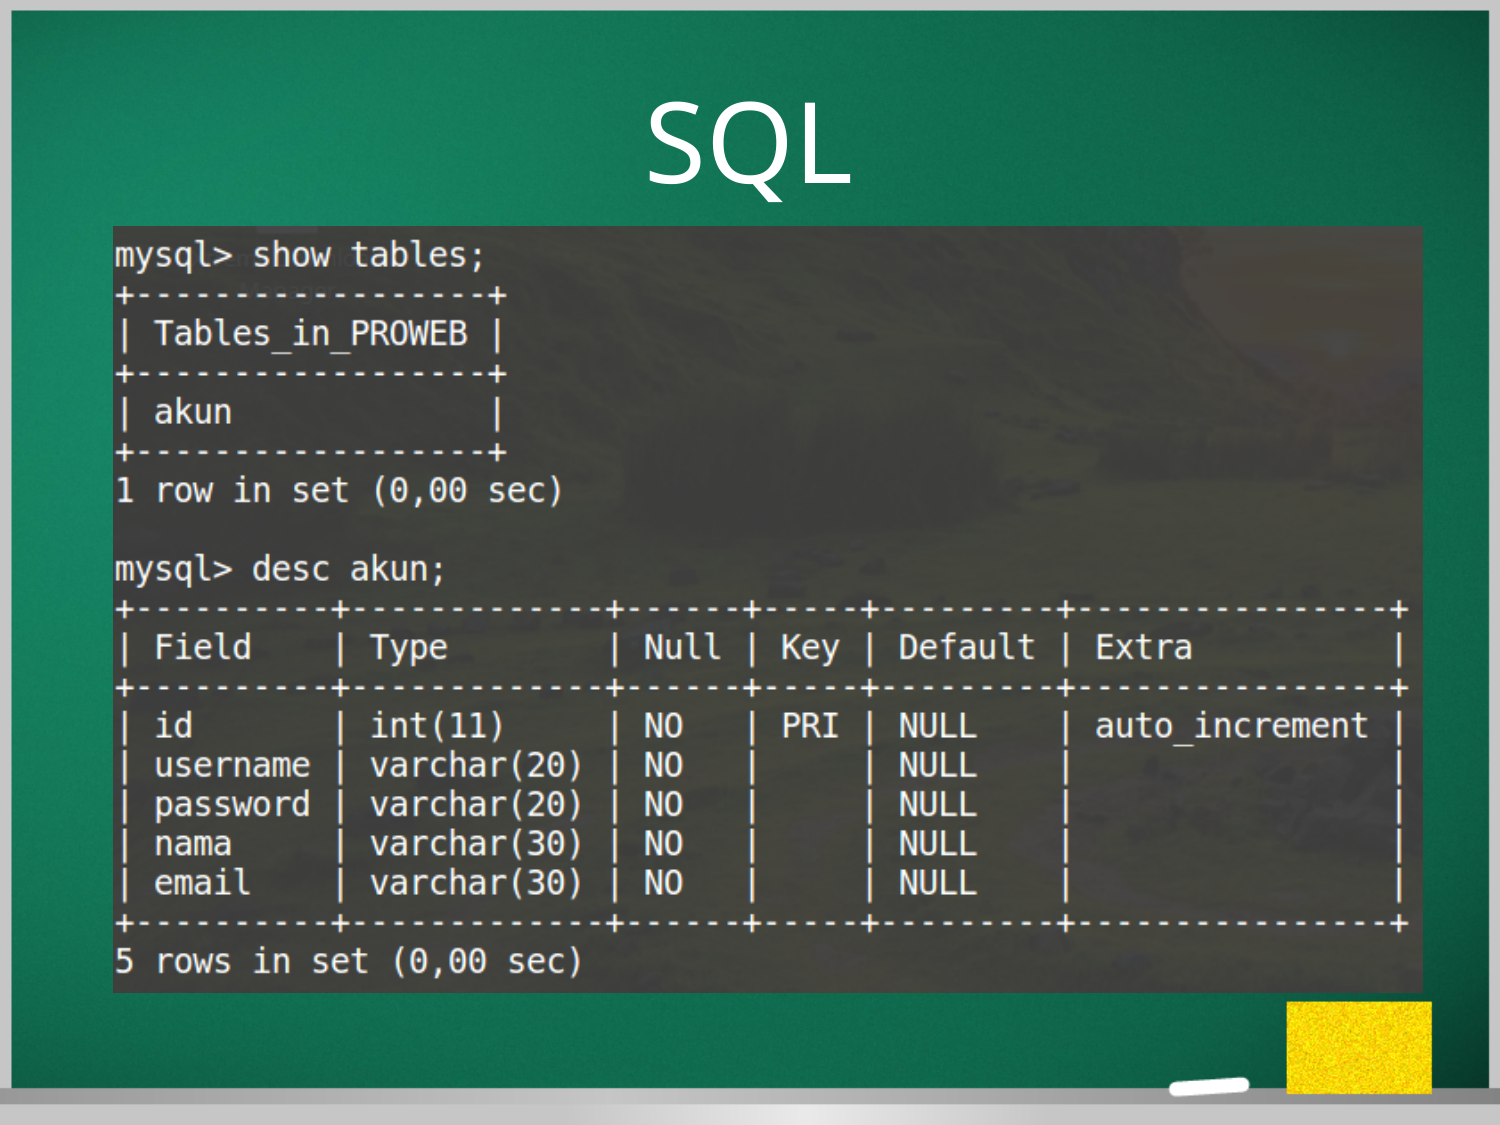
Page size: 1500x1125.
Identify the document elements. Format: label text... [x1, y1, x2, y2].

picture [0, 0, 1500, 1125]
title SQL [74, 44, 1424, 233]
